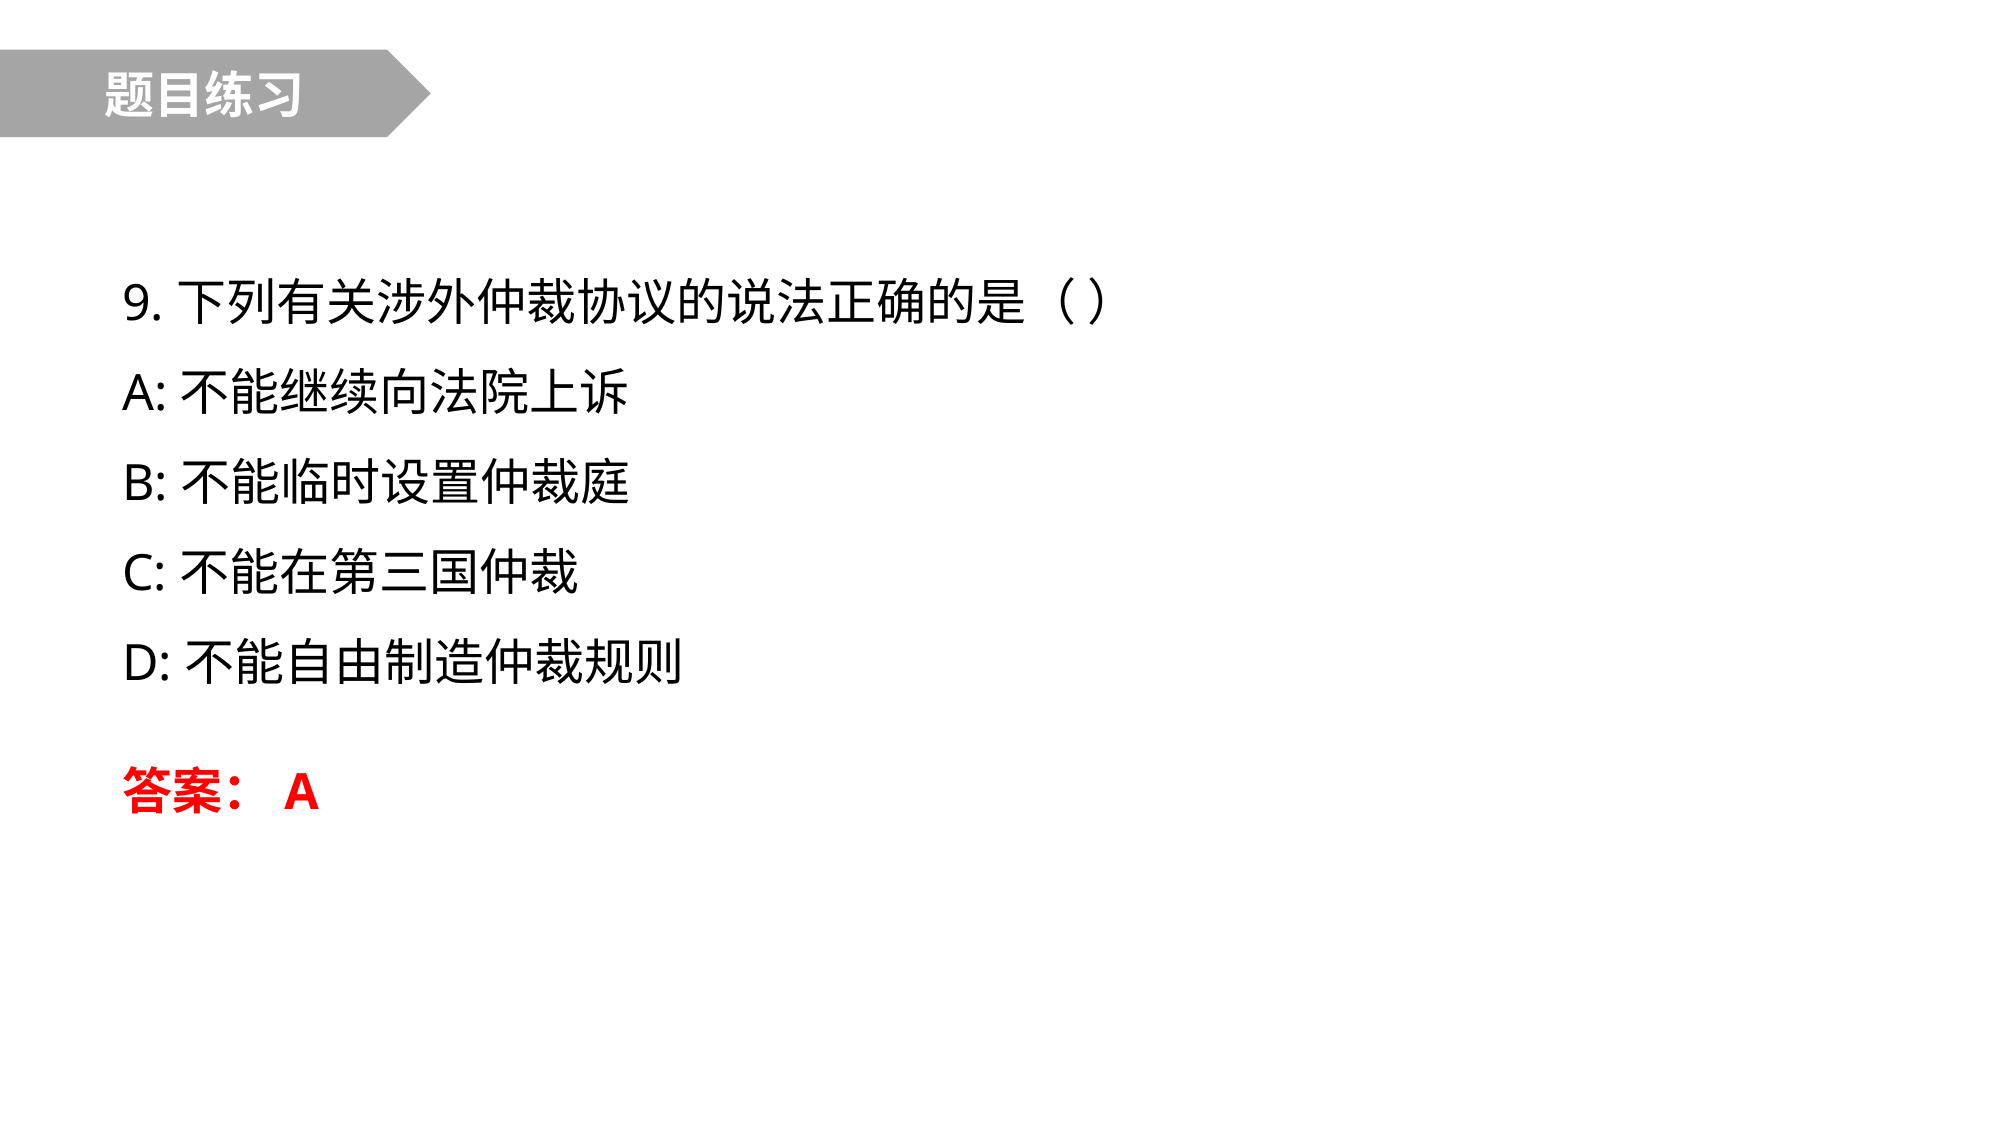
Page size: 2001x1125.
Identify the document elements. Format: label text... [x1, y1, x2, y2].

text_box 答案：A [107, 722, 1836, 828]
text_box 9.下列有关涉外仲裁协议的说法正确的是（ ） A:不能继续向法院上诉 B:不能临时设置仲裁庭 C:不能在第三国仲裁 D:不能自由制造仲裁规则 [107, 232, 1908, 698]
text_box 题目练习 [0, 48, 433, 139]
